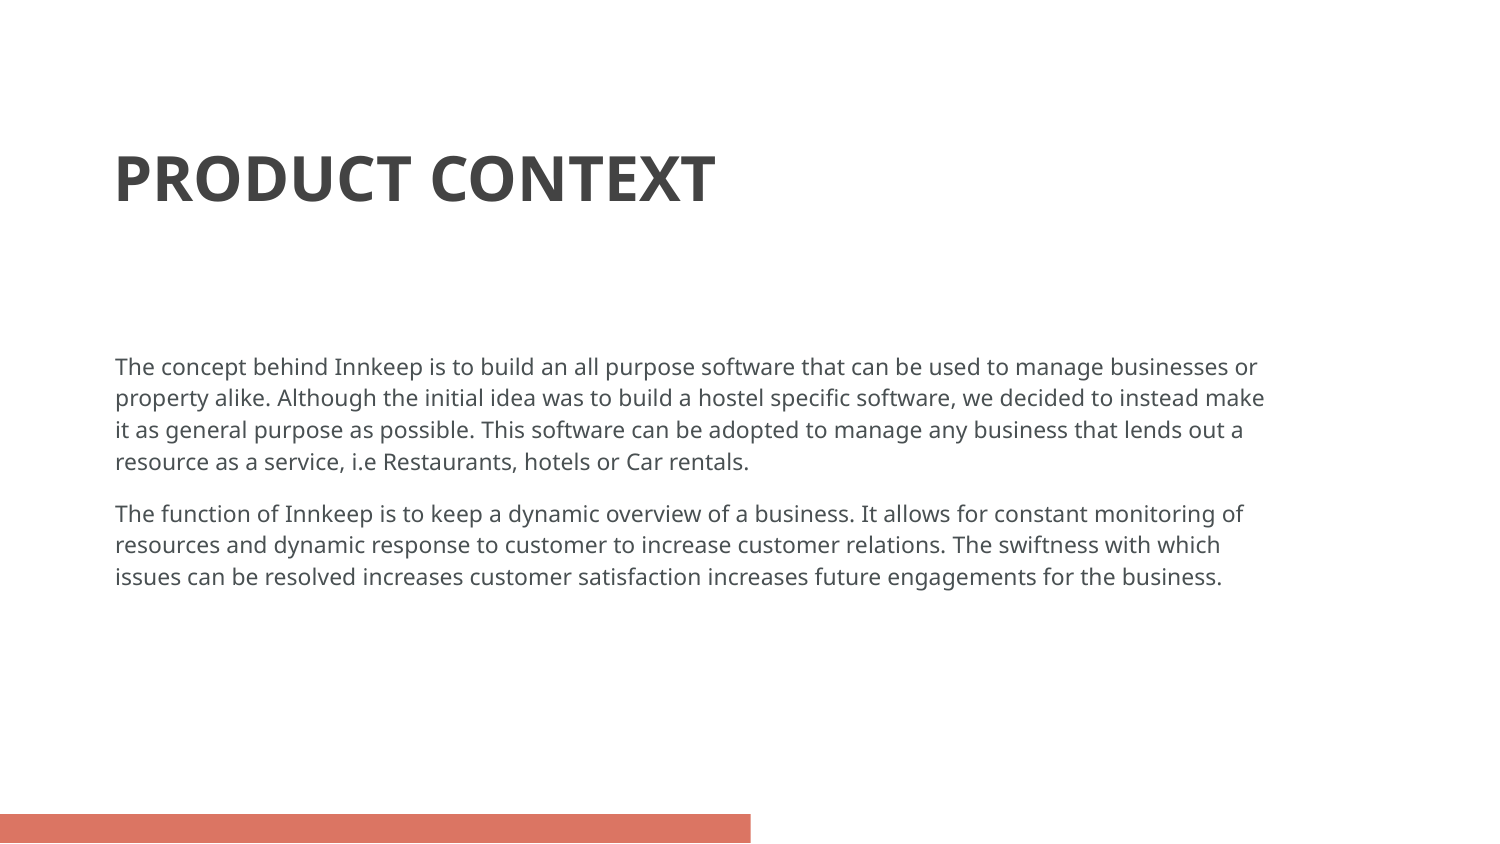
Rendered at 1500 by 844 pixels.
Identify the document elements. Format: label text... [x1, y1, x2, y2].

subtitle The concept behind Innkeep is to build an all purpose software that can be used to manage businesses or property alike. Although the initial idea was to build a hostel specific software, we decided to instead make it as general purpose as possible. This software can be adopted to manage any business that lends out a resource as a service, i.e Restaurants, hotels or Car rentals. The function of Innkeep is to keep a dynamic overview of a business. It allows for constant monitoring of resources and dynamic response to customer to increase customer relations. The swiftness with which issues can be resolved increases customer satisfaction increases future engagements for the business. [98, 422, 1300, 557]
title PRODUCT CONTEXT [98, 80, 1125, 274]
